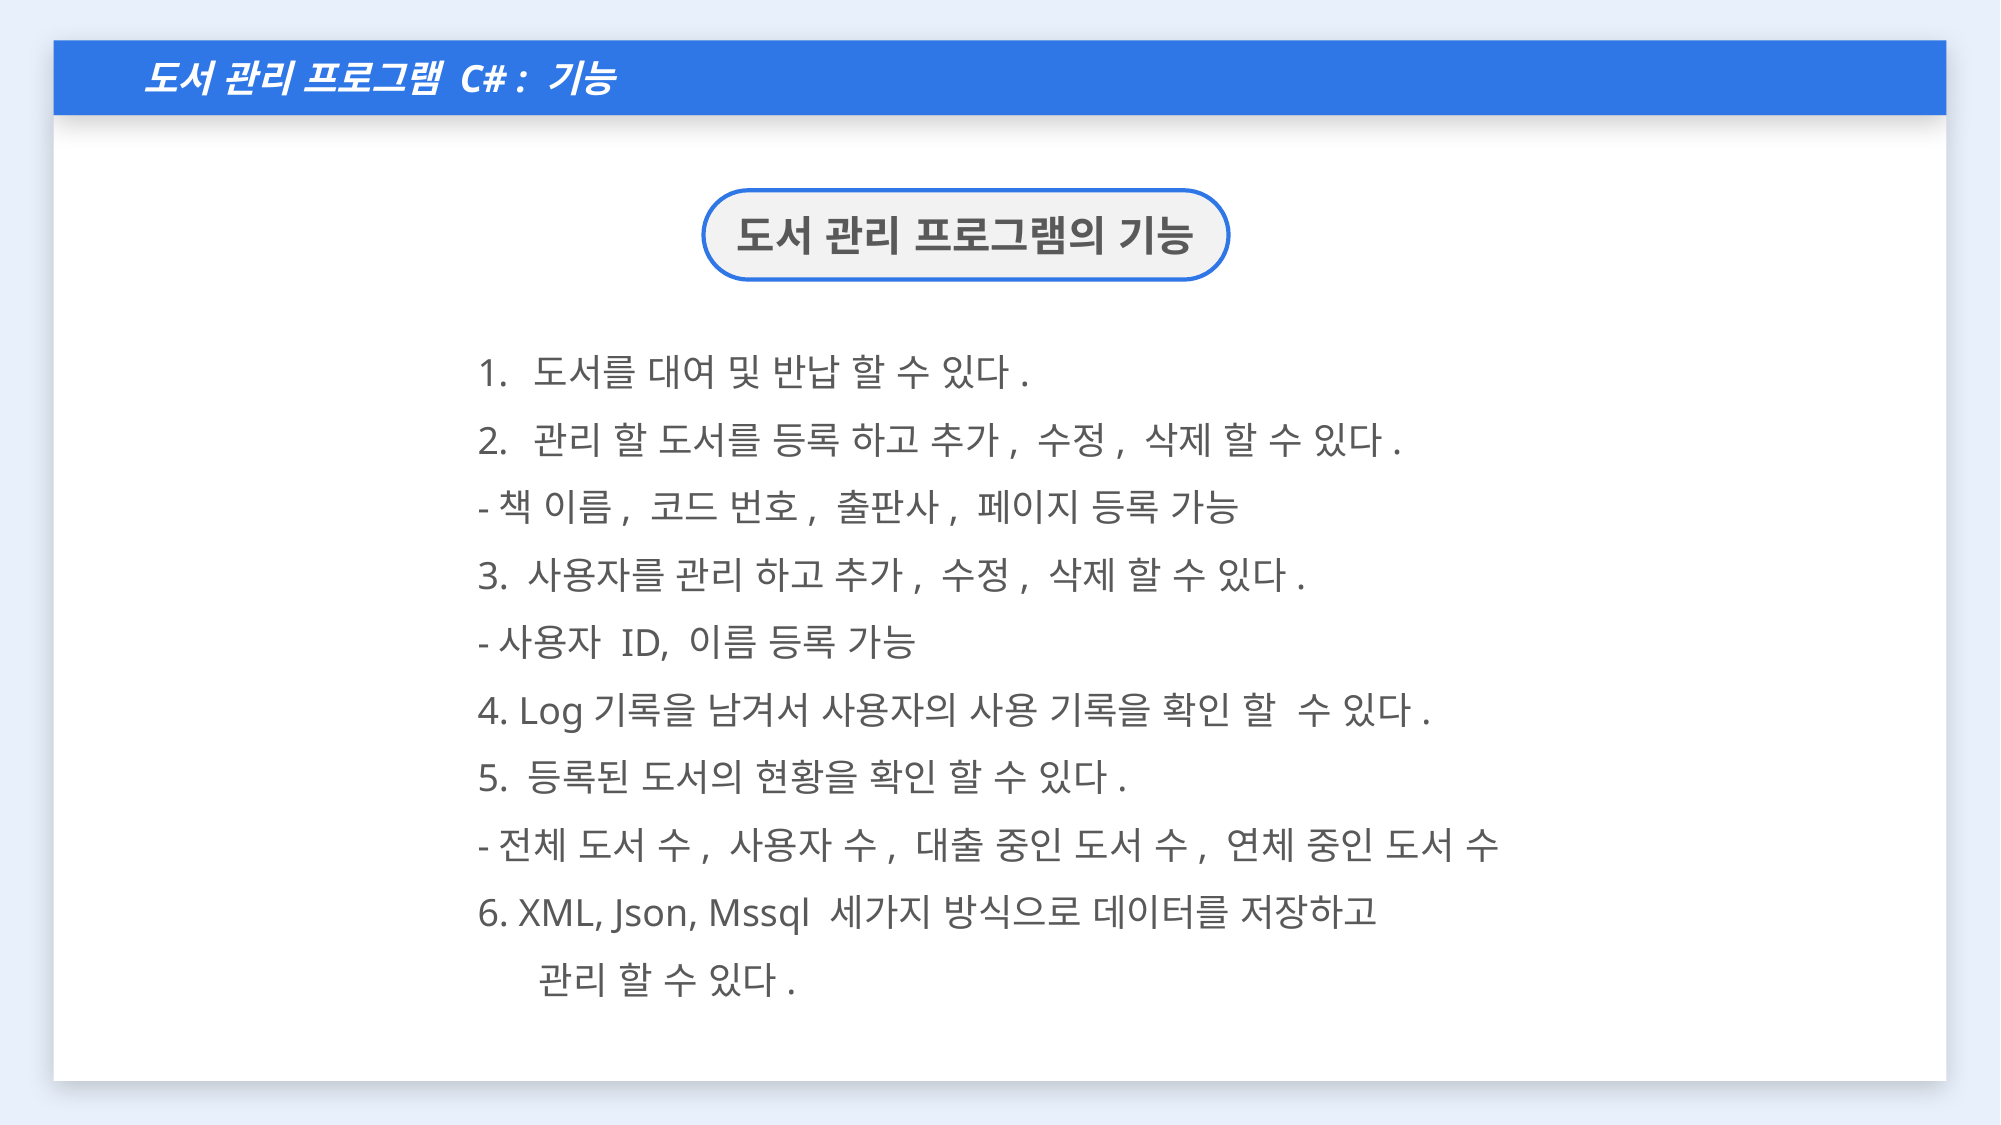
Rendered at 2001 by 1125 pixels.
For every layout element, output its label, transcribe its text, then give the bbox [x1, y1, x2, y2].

text_box 도서 관리 프로그램 C# : 기능 [52, 39, 1947, 116]
text_box 도서 관리 프로그램의 기능 [702, 189, 1230, 281]
text_box [52, 130, 1947, 1082]
text_box 도서를 대여 및 반납 할 수 있다. 관리 할 도서를 등록 하고 추가, 수정, 삭제 할 수 있다. -책 이름, 코드 번호, 출판사, 페이지 등록 가능 3. 사용자를 관리 하고 추가, 수정, 삭제 할 수 있다. -사용자 ID, 이름 등록 가능 4. Log기록을 남겨서 사용자의 사용 기록을 확인 할 수 있다. 5. 등록된 도서의 현황을 확인 할 수 있다. -전체 도서 수, 사용자 수, 대출 중인 도서 수, 연체 중인 도서 수 6. XML, Json, Mssql 세가지 방식으로 데이터를 저장하고 관리 할 수 있다. [462, 319, 1538, 1009]
